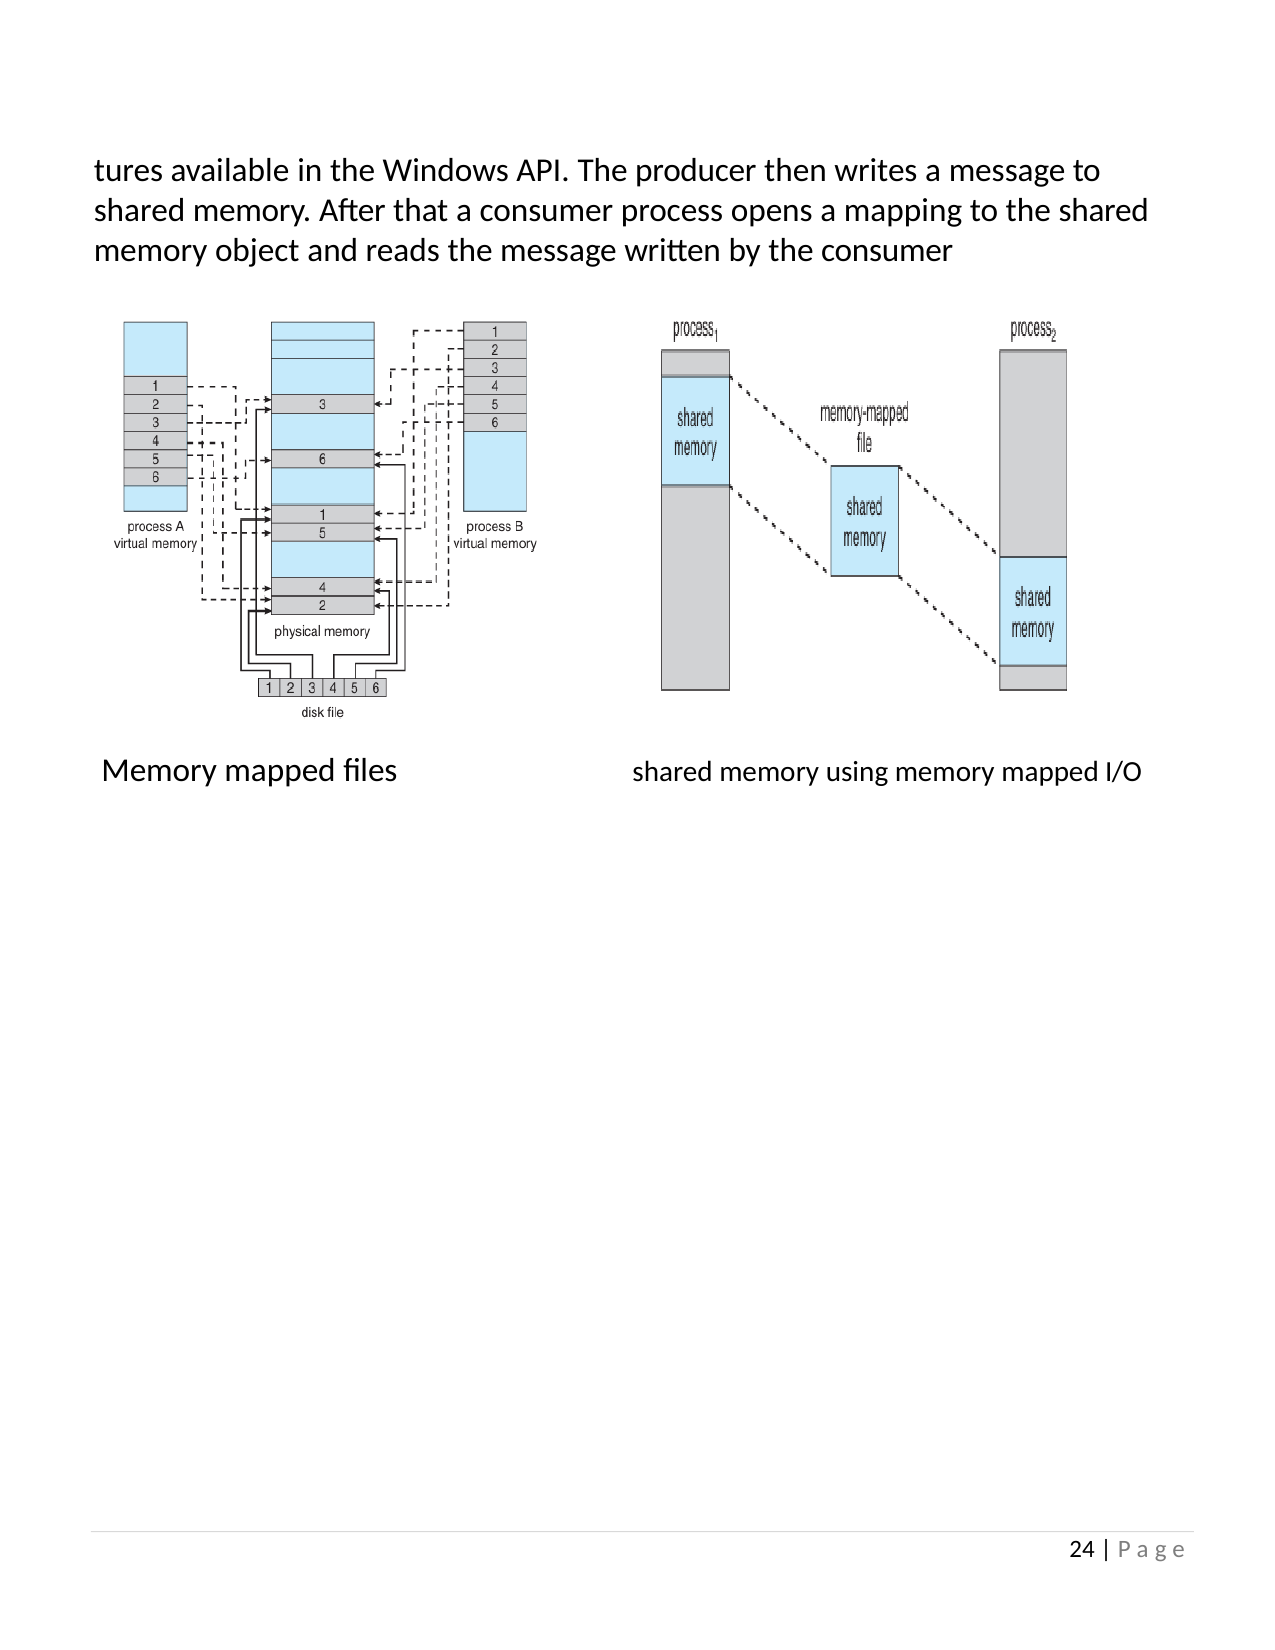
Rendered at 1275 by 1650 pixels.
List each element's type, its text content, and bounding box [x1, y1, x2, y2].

text_box Memory mapped files [99, 746, 401, 789]
text_box shared memory using memory mapped I/O [630, 750, 1147, 788]
picture [661, 321, 1067, 692]
picture [113, 320, 537, 720]
slide_number 24 | P a g e [1067, 1536, 1187, 1650]
text_box tures available in the Windows API. The producer then writes a message to shared memory. After that a consumer process opens a mapping to the shared memory object and reads the message written by the consumer [91, 146, 1158, 269]
